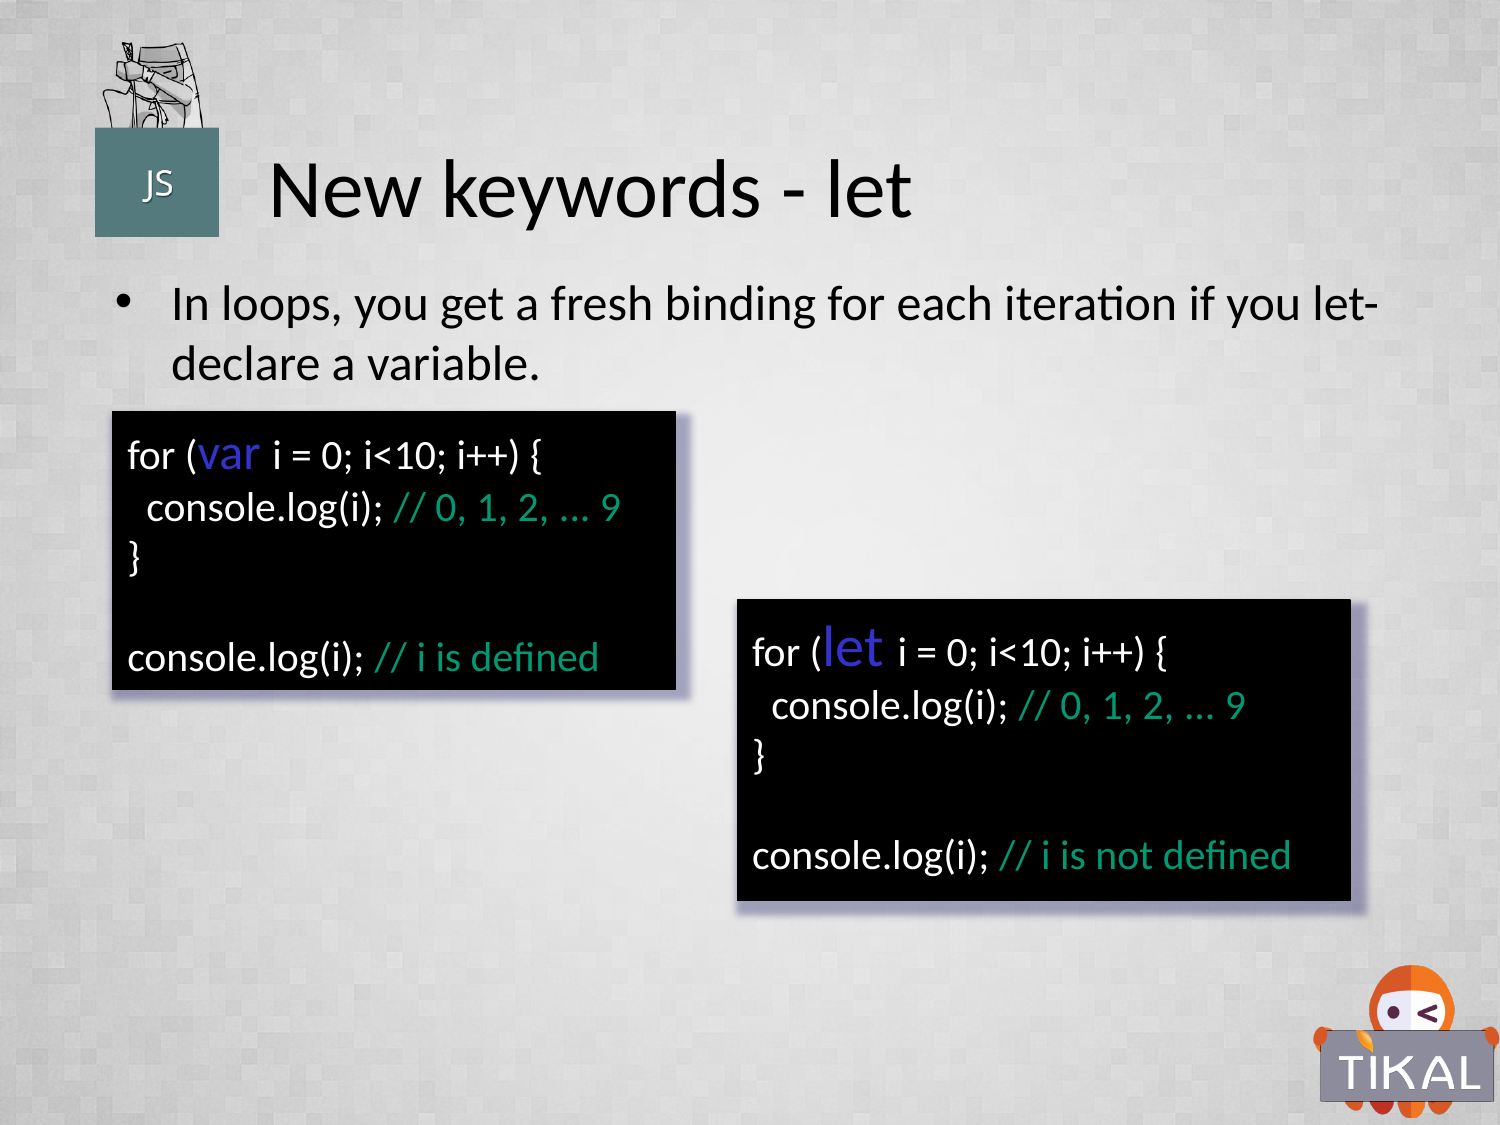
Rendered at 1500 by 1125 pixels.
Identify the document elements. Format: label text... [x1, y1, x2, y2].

picture [0, 0, 1500, 1125]
text_box In loops, you get a fresh binding for each iteration if you let-declare a variable. [99, 262, 1400, 425]
text_box for (var i = 0; i<10; i++) { console.log(i); // 0, 1, 2, ... 9 } console.log(i); // i is defined [112, 411, 676, 690]
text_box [1312, 962, 1500, 1123]
text_box for (let i = 0; i<10; i++) { console.log(i); // 0, 1, 2, ... 9 } console.log(i); // i is not defined [737, 599, 1351, 901]
text_box New keywords - let [253, 90, 1500, 279]
